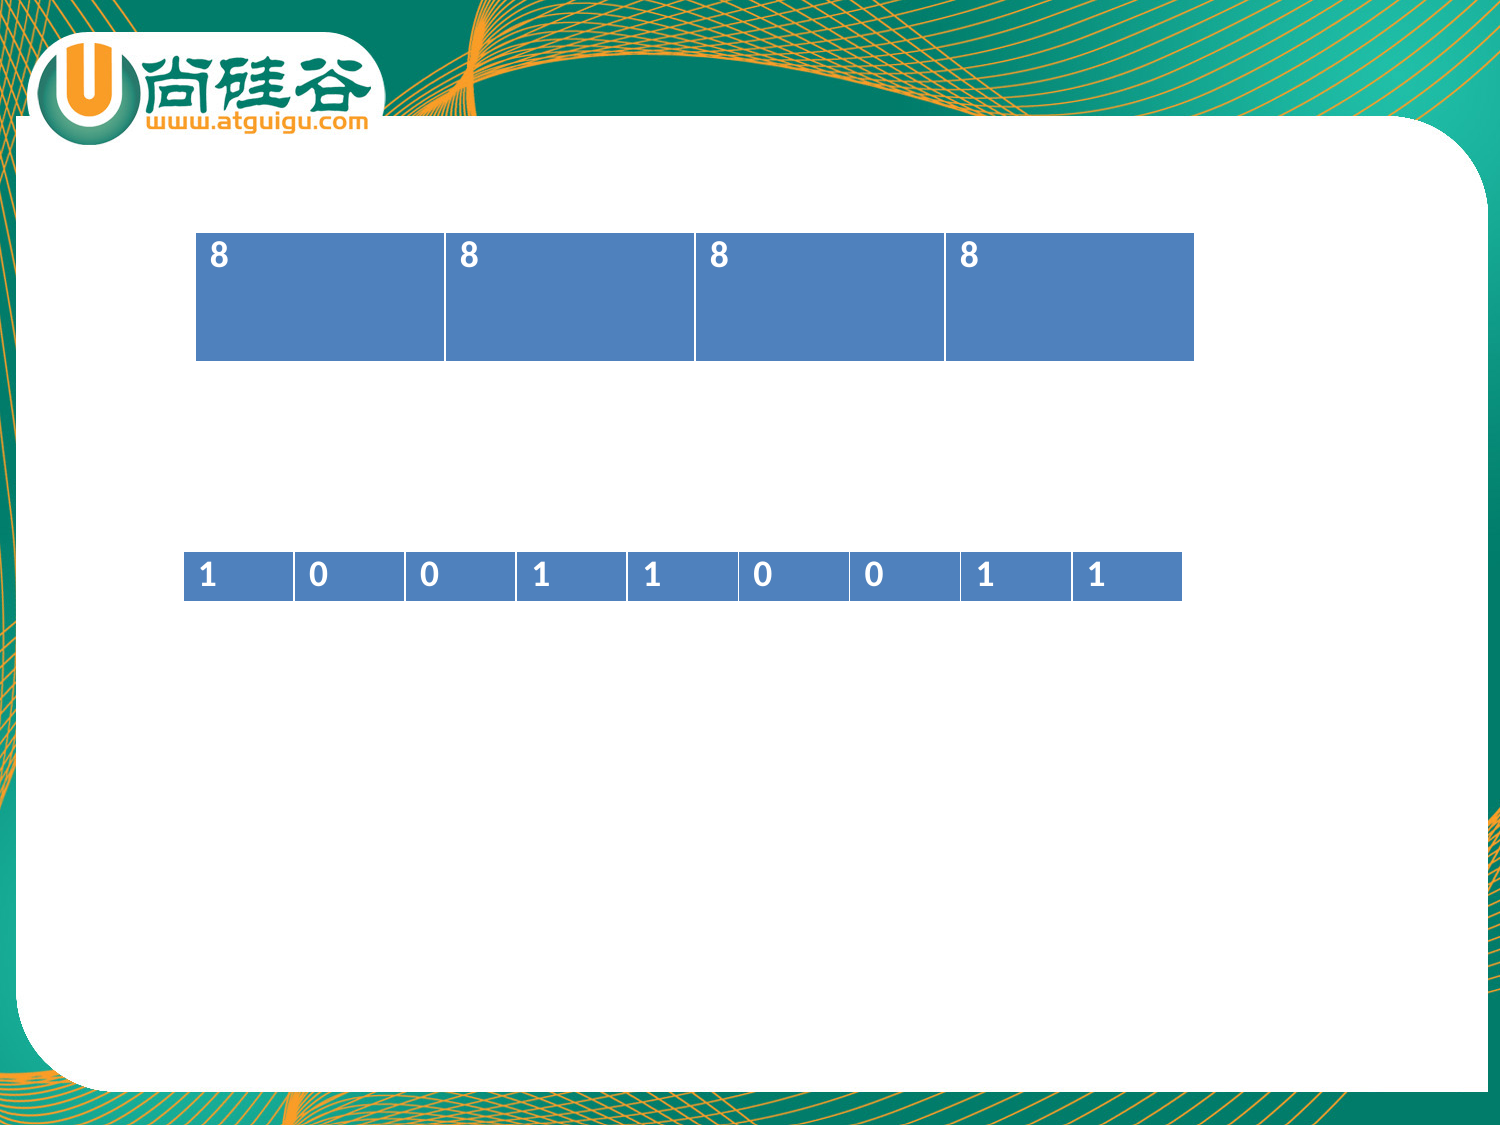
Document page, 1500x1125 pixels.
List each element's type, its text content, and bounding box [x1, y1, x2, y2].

table_header 0 [739, 552, 849, 601]
table_header 0 [406, 552, 515, 601]
table_header 8 [196, 233, 444, 361]
table_header 0 [295, 552, 404, 601]
table_header 1 [961, 552, 1071, 601]
table_header 1 [517, 552, 626, 601]
picture [0, 0, 1500, 1125]
table_header 1 [628, 552, 738, 601]
table_header 8 [946, 233, 1194, 361]
table_header 8 [696, 233, 944, 361]
table_header 1 [1073, 552, 1182, 601]
table_header 0 [850, 552, 960, 601]
table_header 8 [446, 233, 694, 361]
table_header 1 [184, 552, 293, 601]
